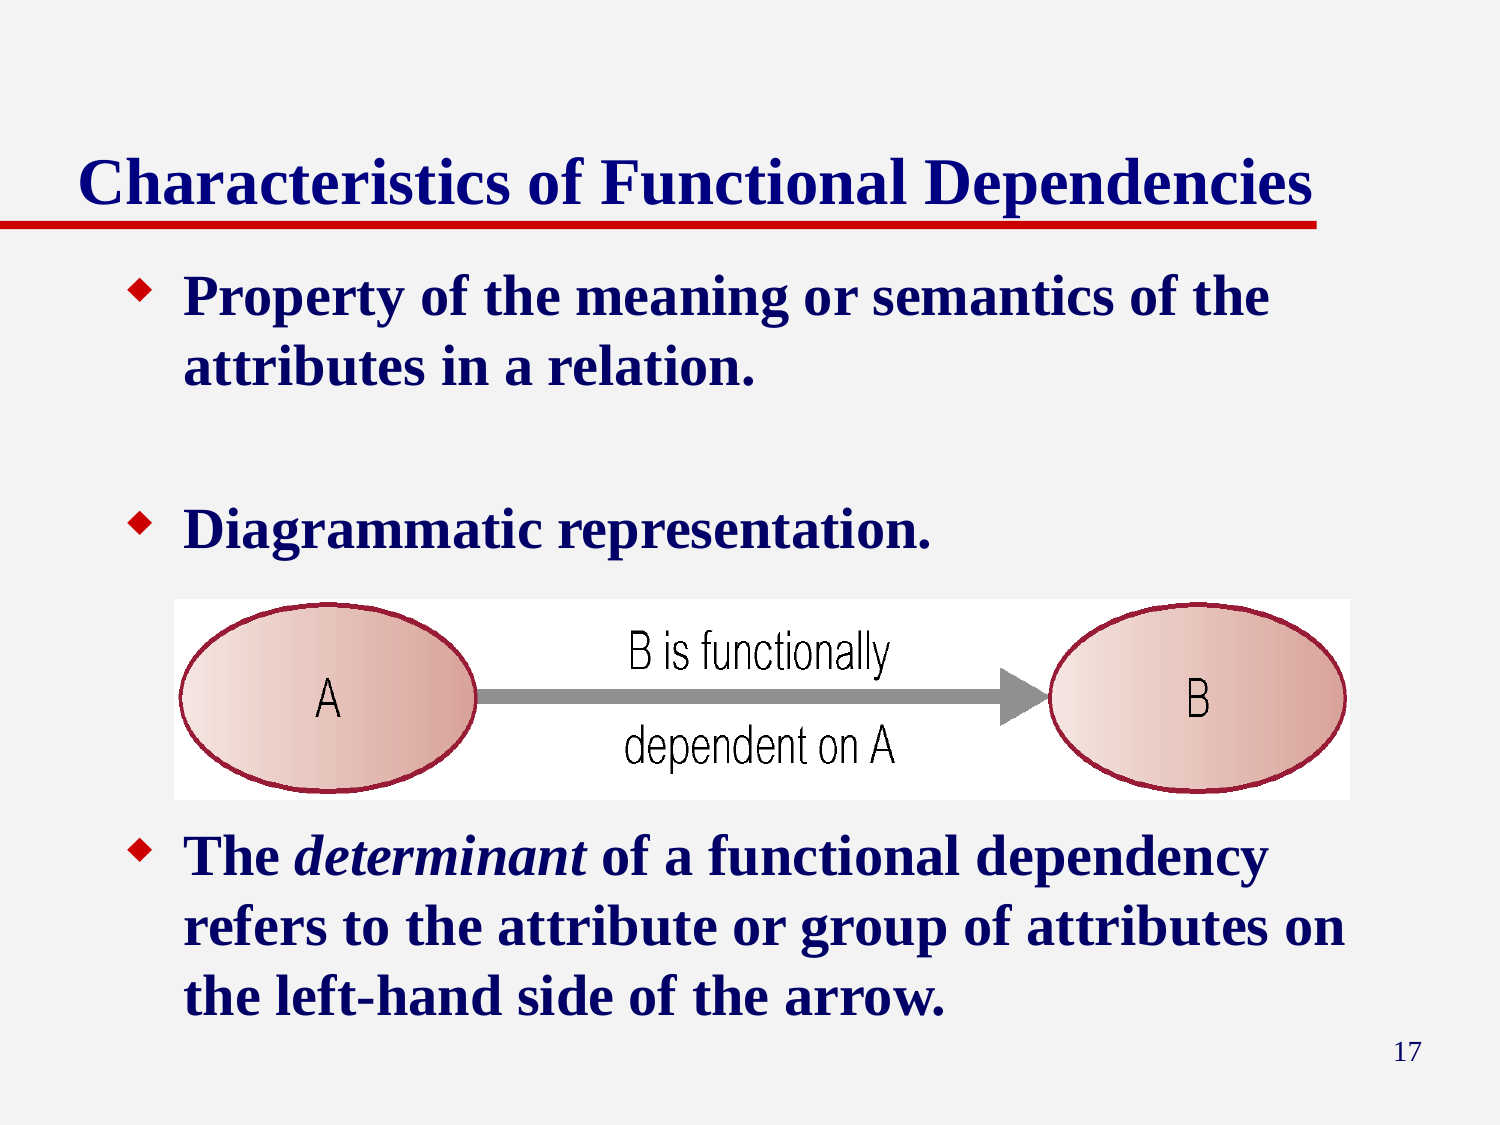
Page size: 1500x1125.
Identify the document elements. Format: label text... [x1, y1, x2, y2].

picture [174, 599, 1351, 801]
slide_number 17 [1124, 1012, 1438, 1088]
title Characteristics of Functional Dependencies [62, 43, 1338, 225]
list Property of the meaning or semantics of the attributes in a relation. Diagrammatic representation. The determinant of a functional dependency refers to the attribute or group of attributes on the left-hand side of the arrow. [112, 249, 1381, 925]
